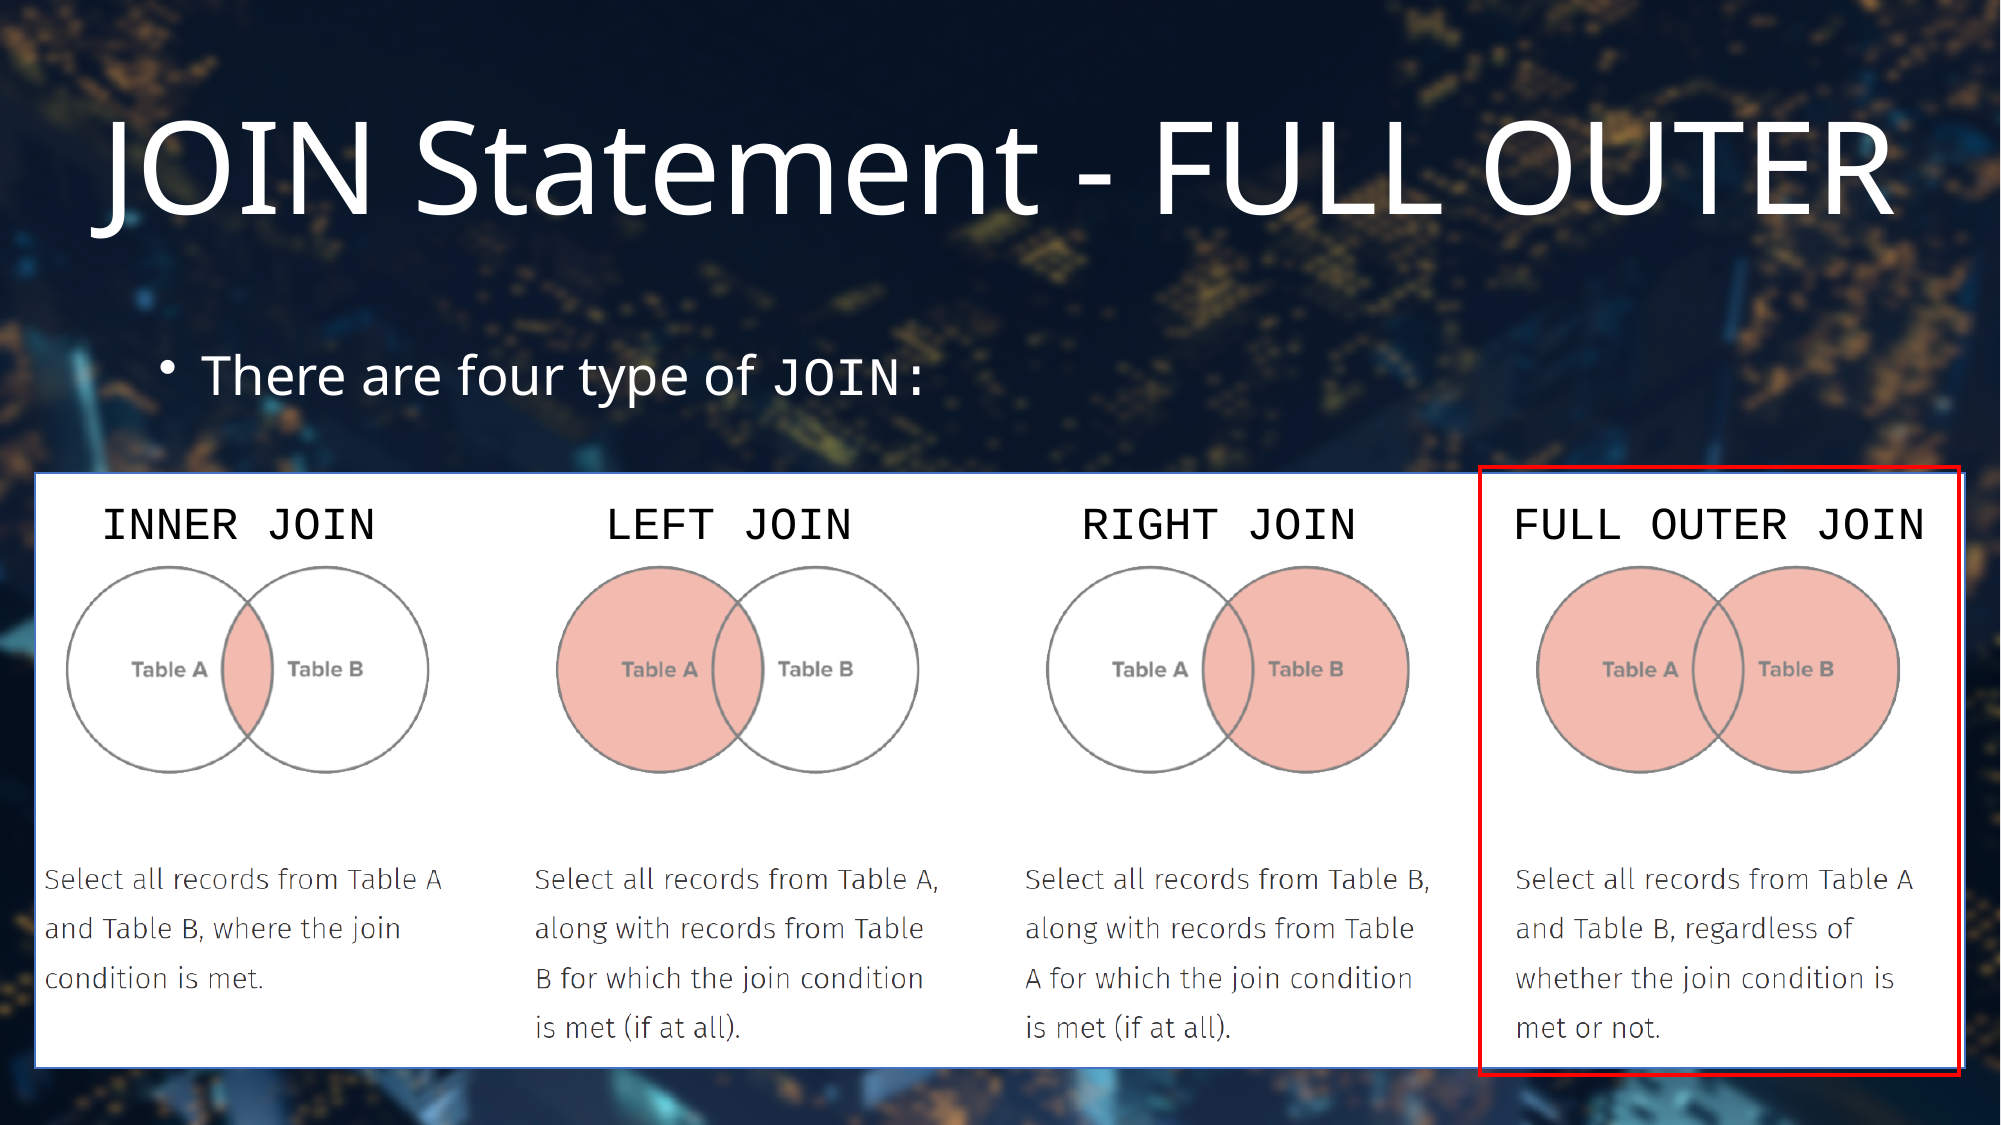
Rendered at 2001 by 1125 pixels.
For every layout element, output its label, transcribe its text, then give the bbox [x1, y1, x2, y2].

text_box [1959, 472, 1965, 561]
text_box There are four type of JOIN: [138, 308, 1826, 427]
text_box RIGHT JOIN [1074, 486, 1365, 556]
title JOIN Statement - FULL OUTER [67, 43, 1933, 261]
text_box [35, 472, 1479, 561]
text_box INNER JOIN [93, 486, 384, 556]
text_box LEFT JOIN [597, 486, 861, 556]
text_box [1479, 467, 1959, 561]
picture [0, 0, 2001, 1125]
